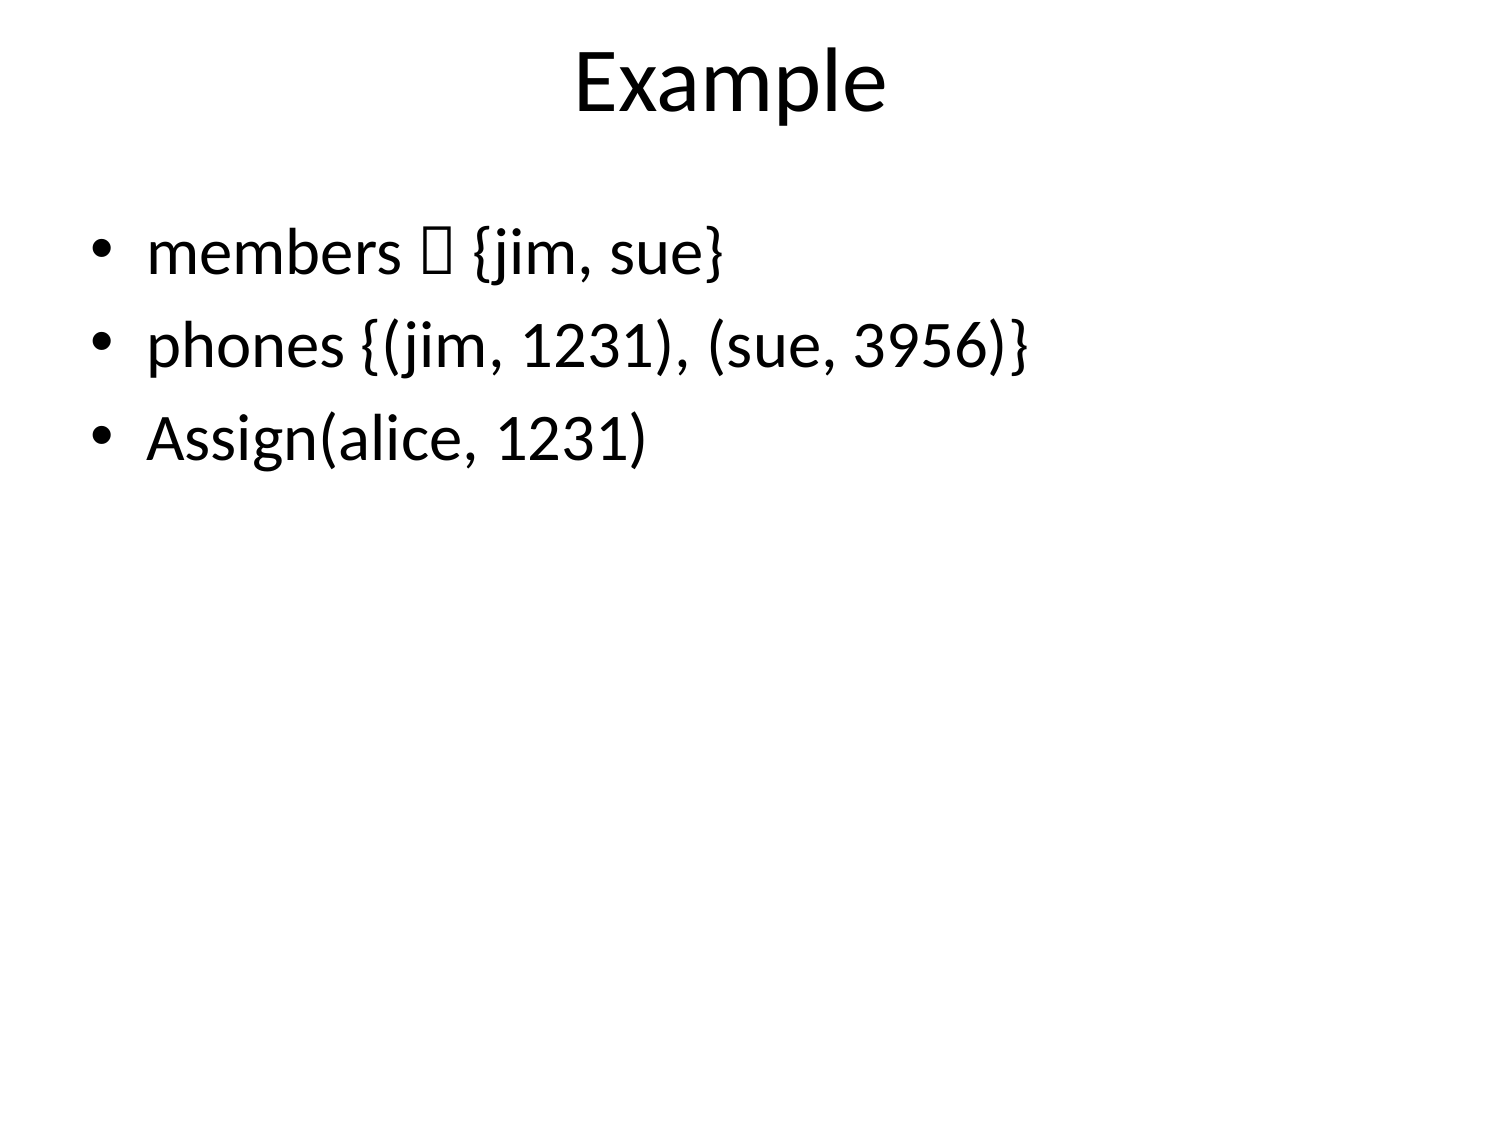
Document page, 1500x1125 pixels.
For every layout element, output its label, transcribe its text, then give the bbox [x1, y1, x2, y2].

list members  {jim, sue} phones {(jim, 1231), (sue, 3956)} Assign(alice, 1231) [75, 200, 1425, 1005]
title Example [37, 0, 1425, 150]
